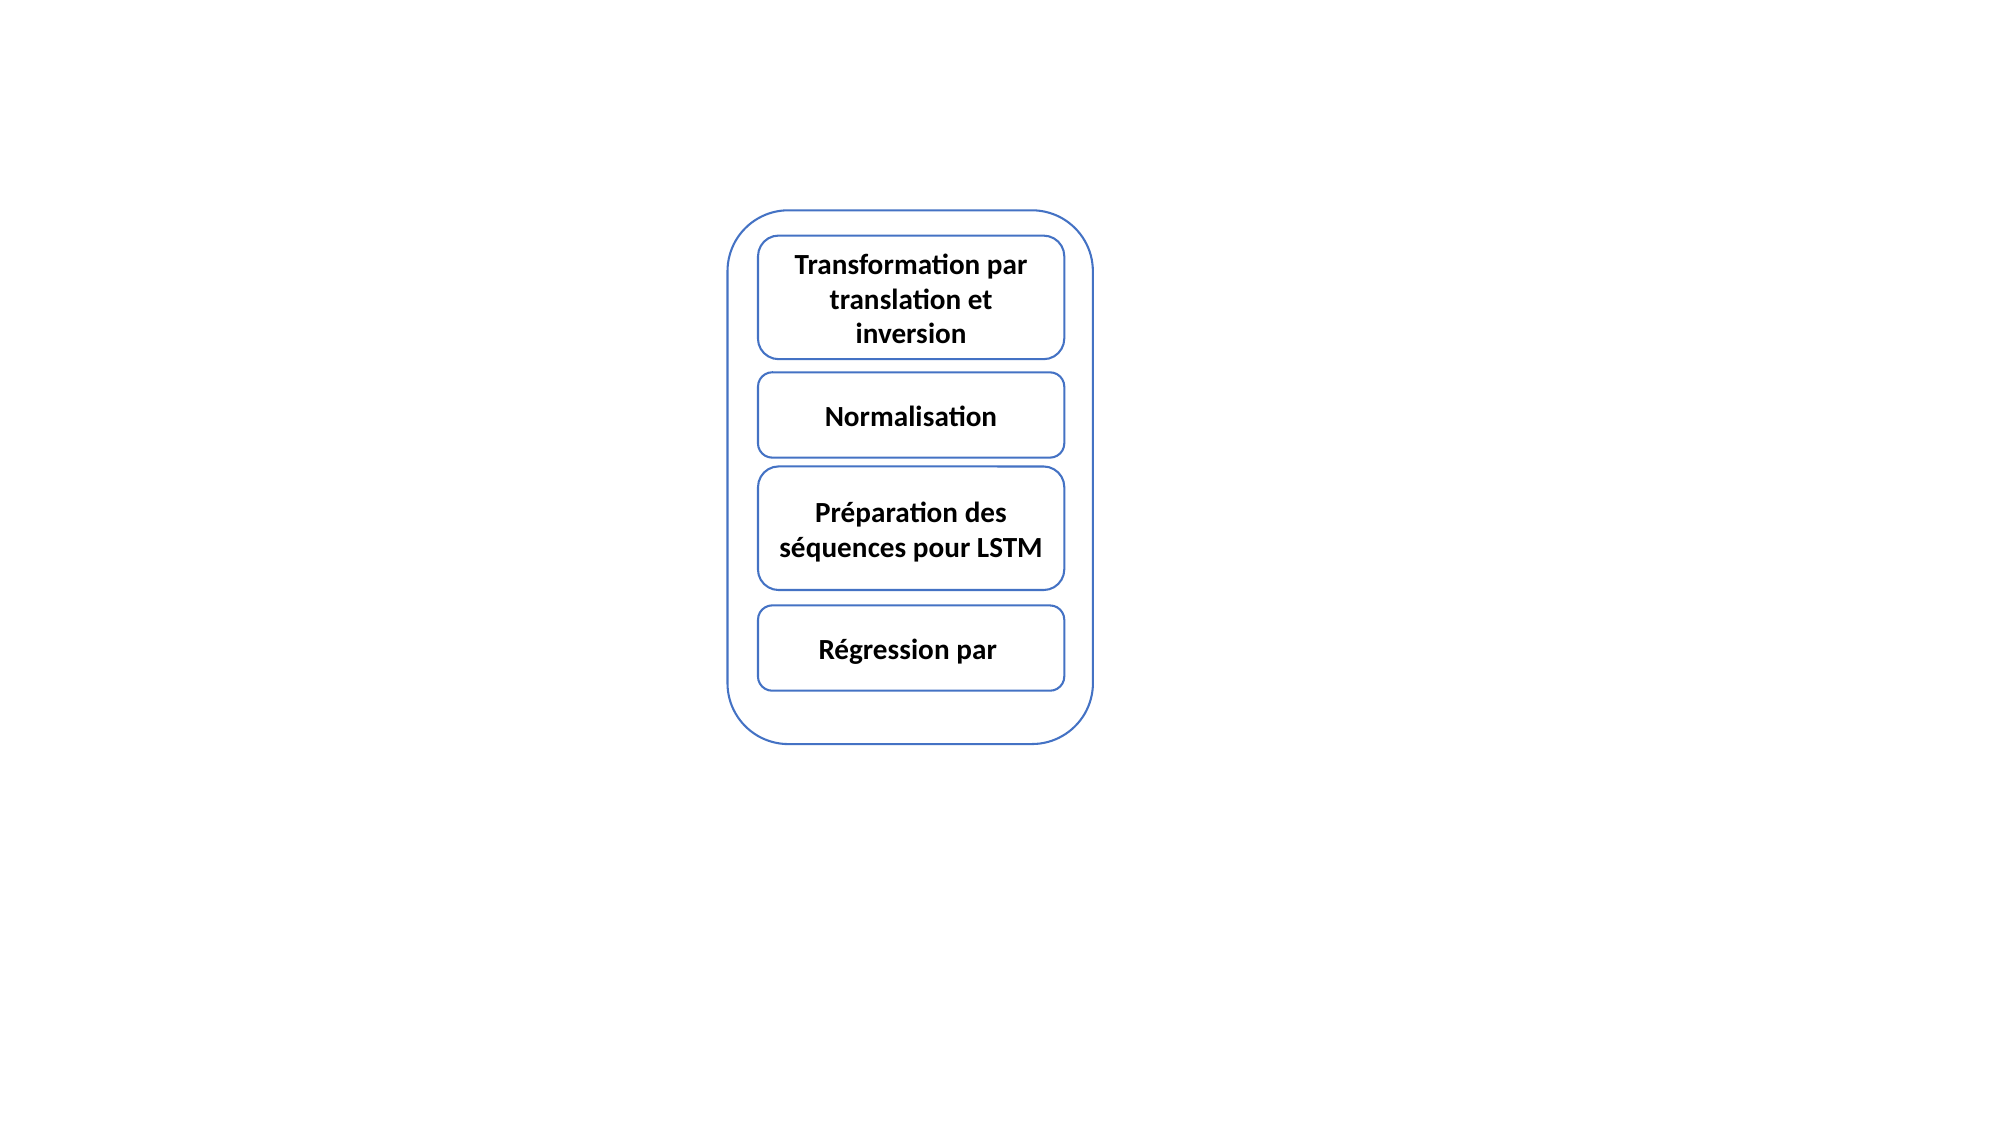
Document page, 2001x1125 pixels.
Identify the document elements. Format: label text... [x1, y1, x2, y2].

text_box Préparation des séquences pour LSTM [756, 465, 1066, 592]
text_box Régression par [756, 604, 1066, 692]
text_box Transformation par translation et inversion [756, 234, 1066, 361]
text_box [726, 209, 1094, 746]
text_box Normalisation [756, 371, 1066, 459]
